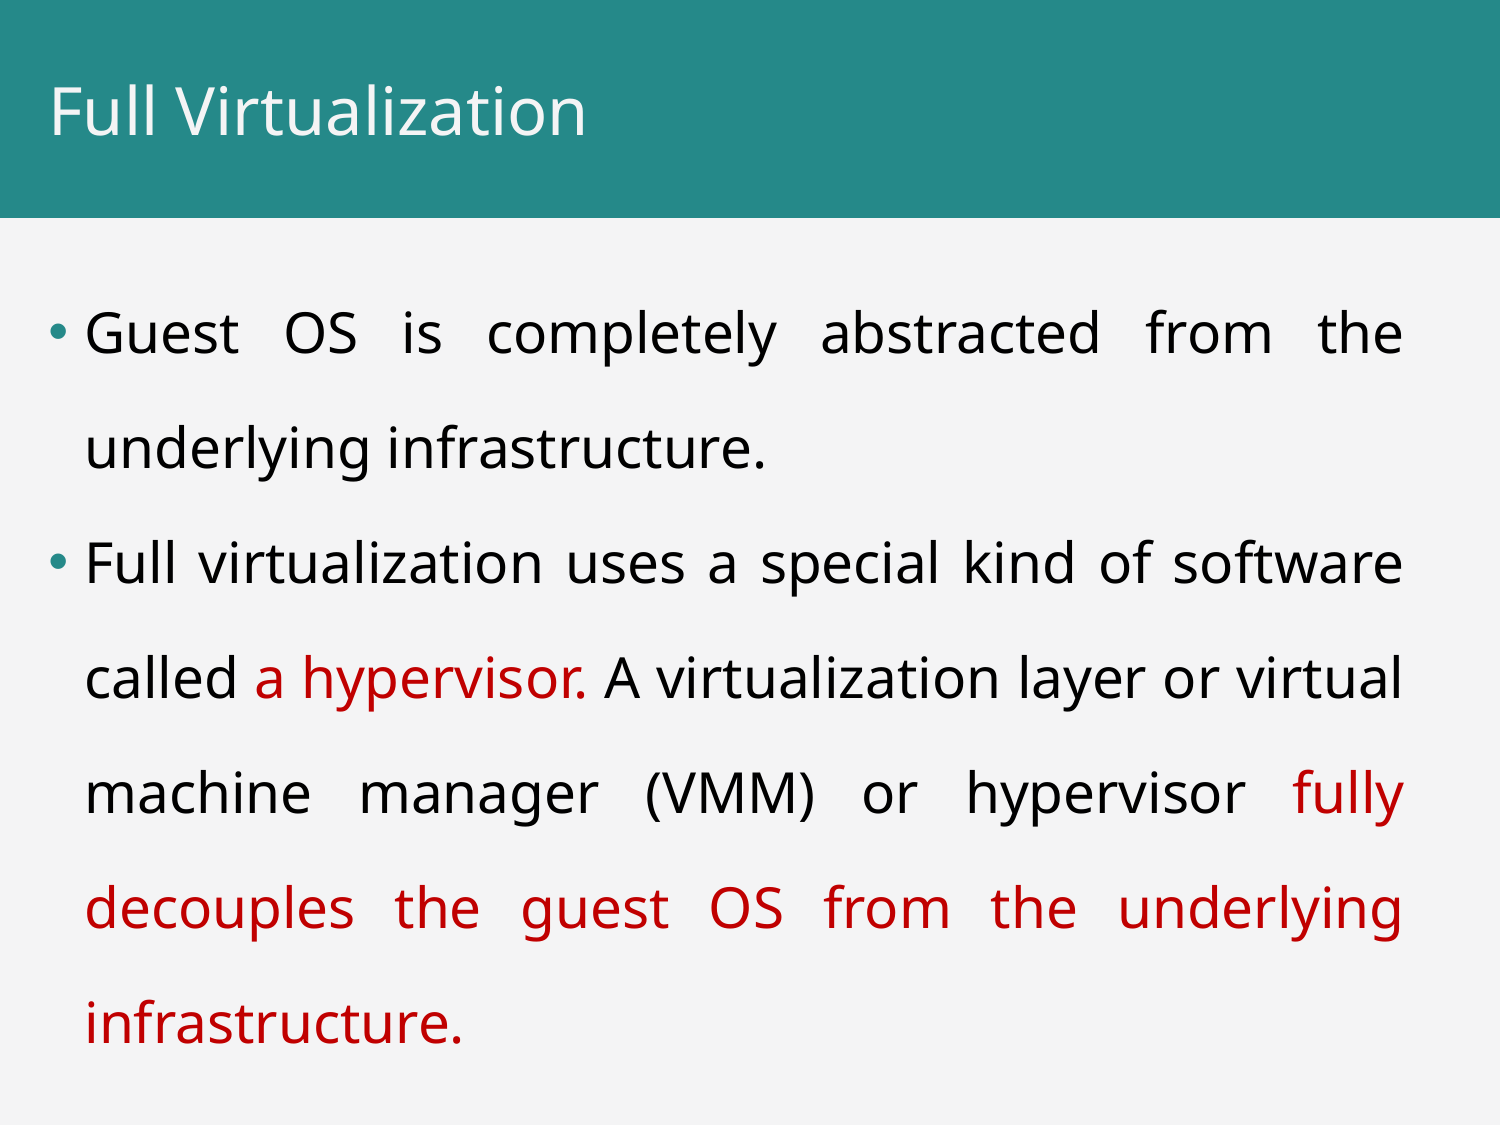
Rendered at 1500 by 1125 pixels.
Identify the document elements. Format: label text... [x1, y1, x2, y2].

list Guest OS is completely abstracted from the underlying infrastructure. Full virtualization uses a special kind of software called a hypervisor. A virtualization layer or virtual machine manager (VMM) or hypervisor fully decouples the guest OS from the underlying infrastructure. [33, 241, 1420, 1063]
title Full Virtualization [33, 0, 1350, 218]
